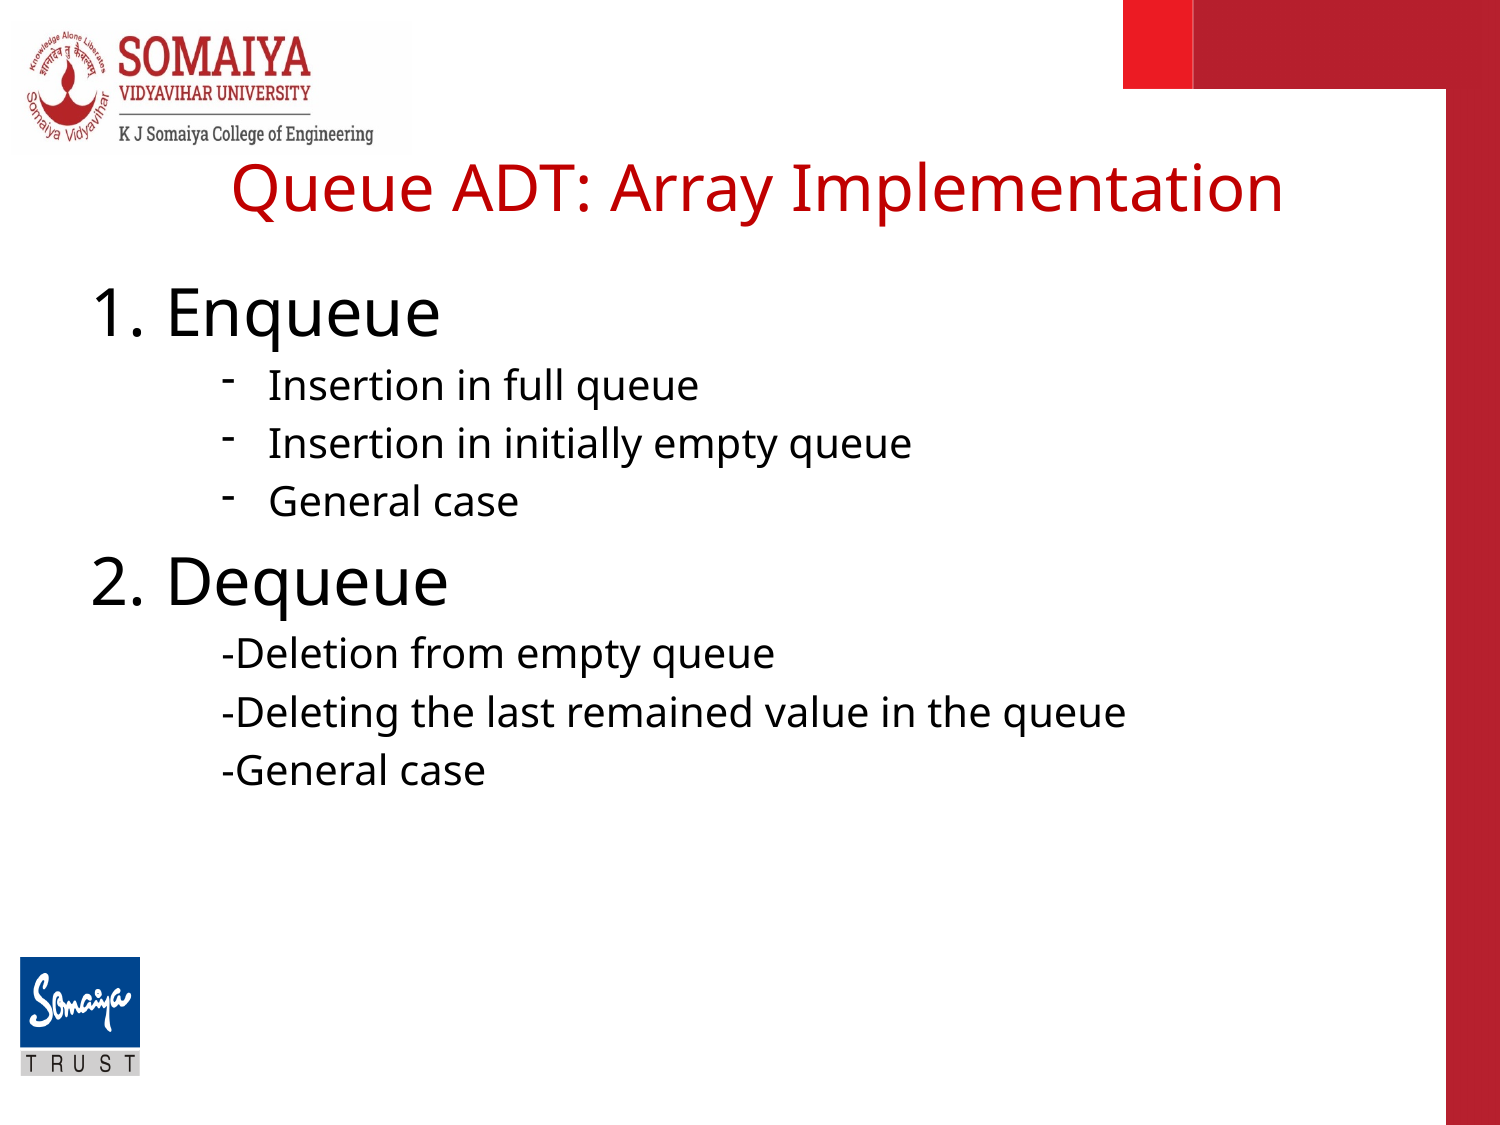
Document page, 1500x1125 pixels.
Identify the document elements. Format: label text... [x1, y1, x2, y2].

list Enqueue Insertion in full queue Insertion in initially empty queue General case Dequeue -Deletion from empty queue -Deleting the last remained value in the queue -General case [75, 262, 1425, 1005]
picture [20, 956, 140, 1076]
picture [11, 21, 412, 156]
picture [1123, 0, 1500, 1125]
title Queue ADT: Array Implementation [75, 137, 1425, 233]
